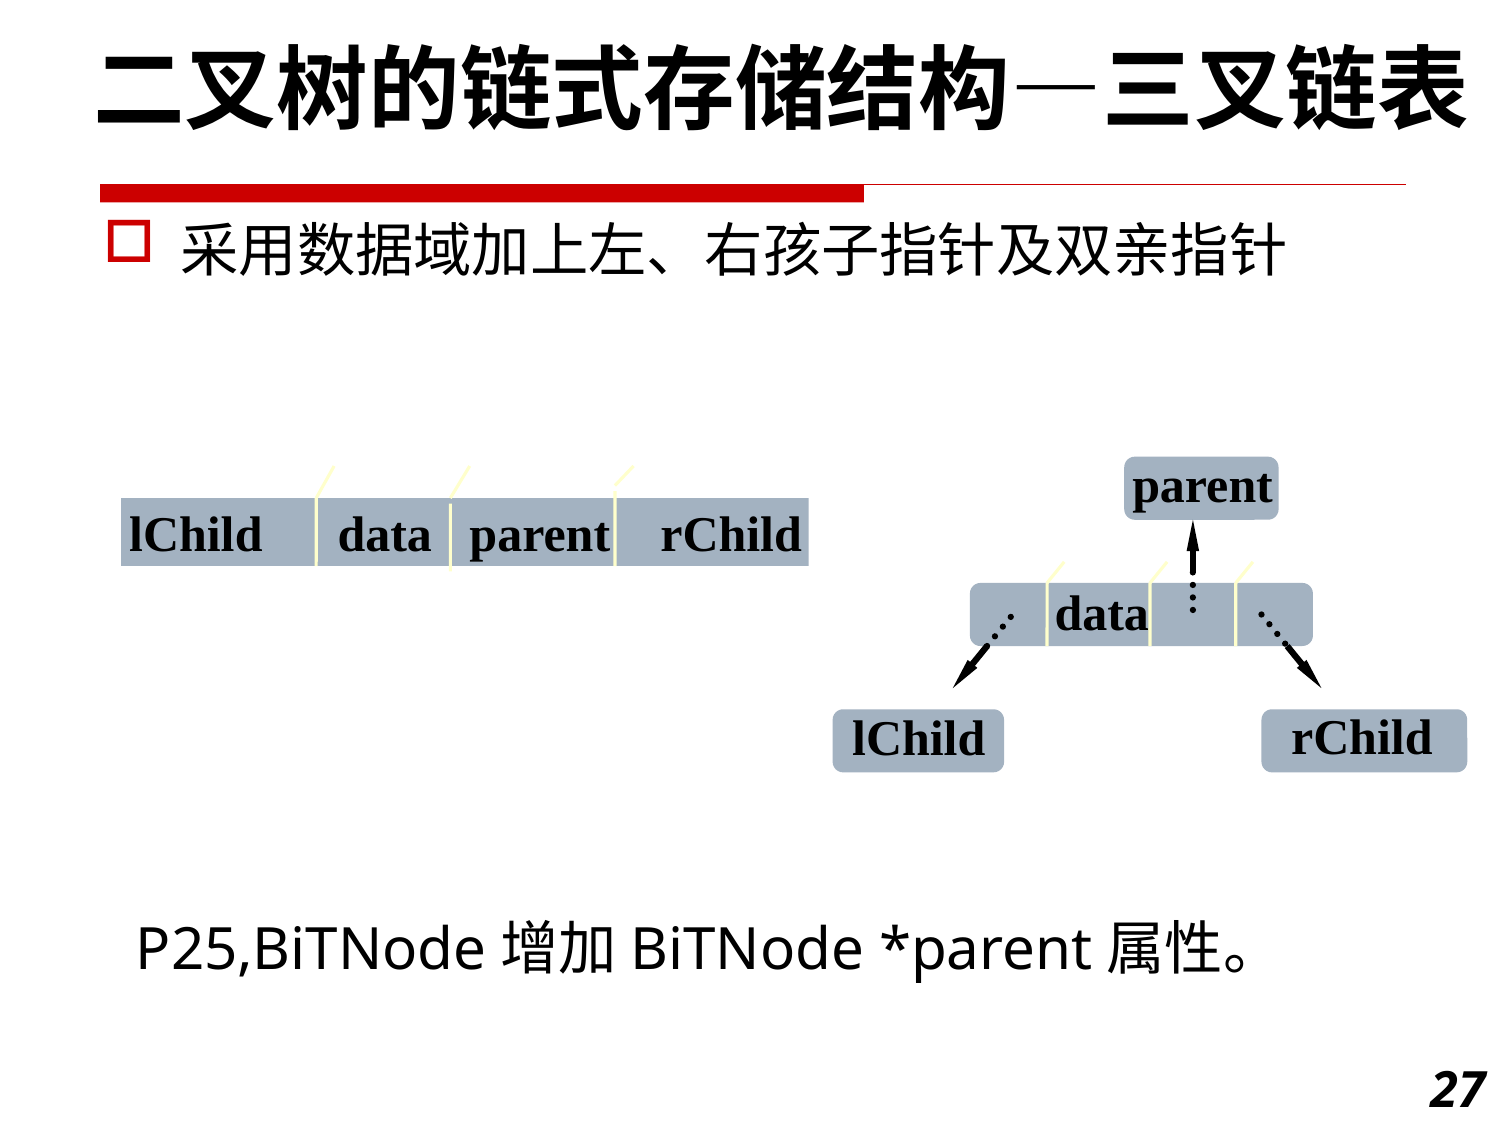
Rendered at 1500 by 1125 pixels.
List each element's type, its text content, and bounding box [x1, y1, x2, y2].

text_box P25,BiTNode增加BiTNode *parent属性。 [121, 903, 1319, 989]
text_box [113, 465, 818, 572]
text_box 二叉树的链式存储结构—三叉链表 [63, 23, 1500, 149]
text_box 27 [1400, 1049, 1500, 1125]
list 采用数据域加上左、右孩子指针及双亲指针 [88, 205, 1500, 869]
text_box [832, 444, 1468, 774]
